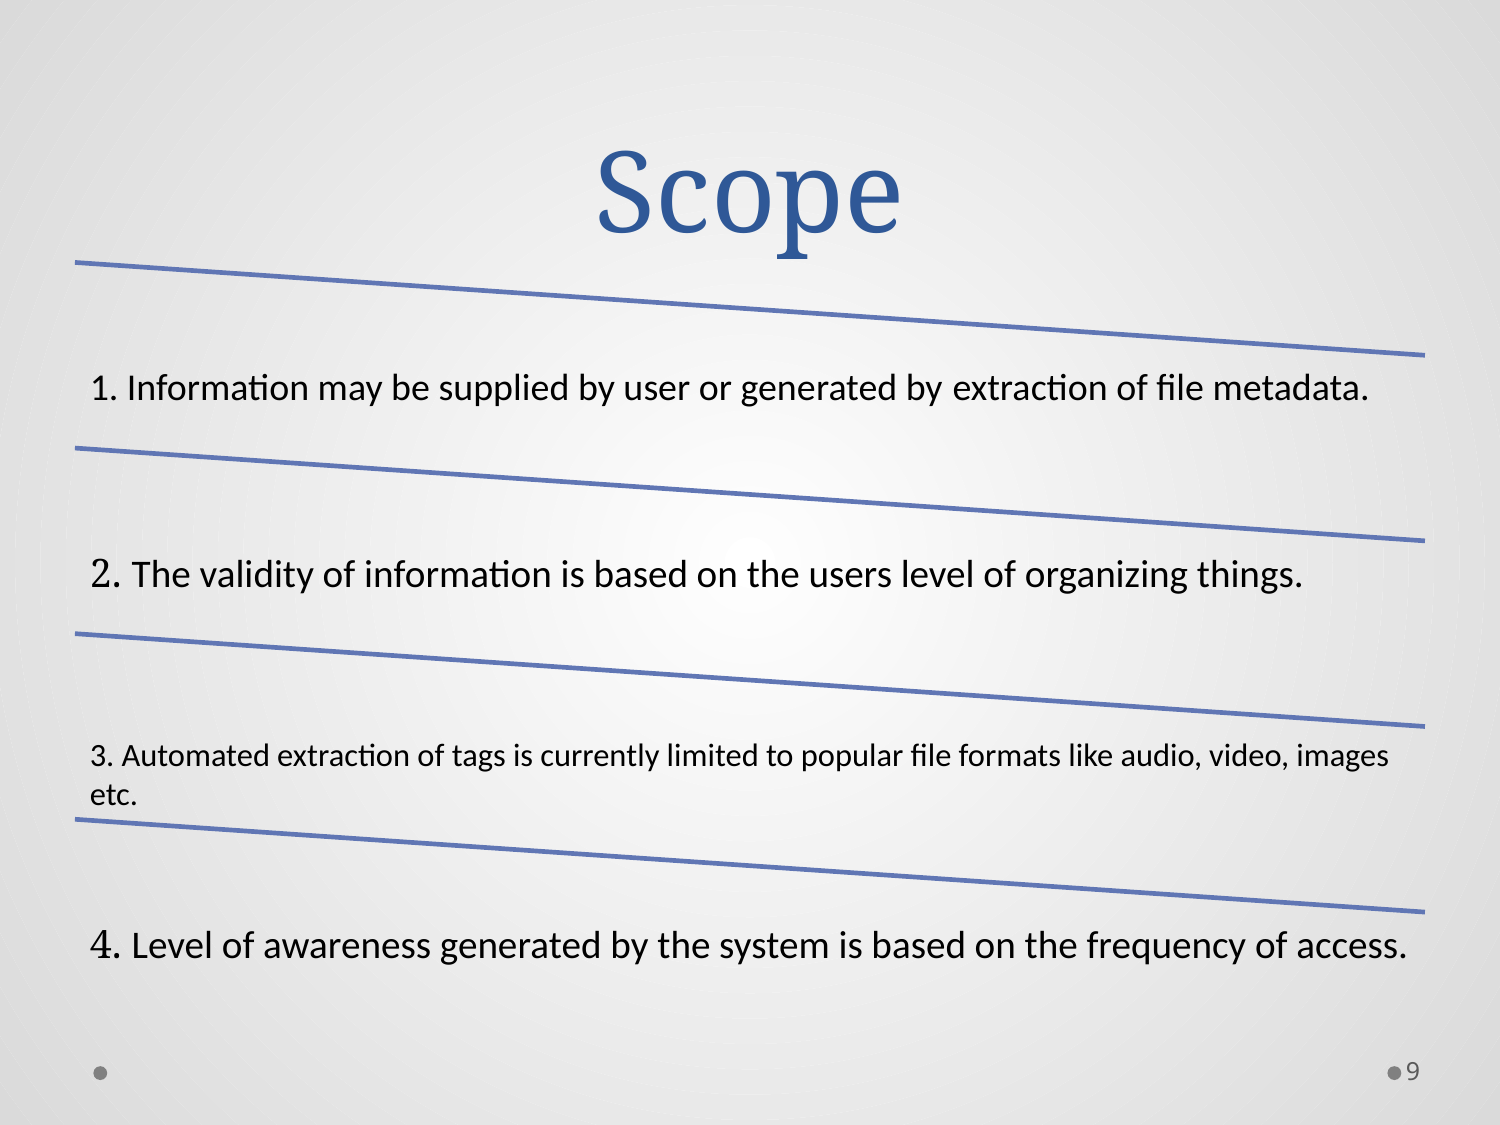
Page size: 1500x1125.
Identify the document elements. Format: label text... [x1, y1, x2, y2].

title Scope [75, 0, 1425, 261]
slide_number 9 [1401, 1042, 1494, 1103]
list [74, 262, 1426, 1006]
